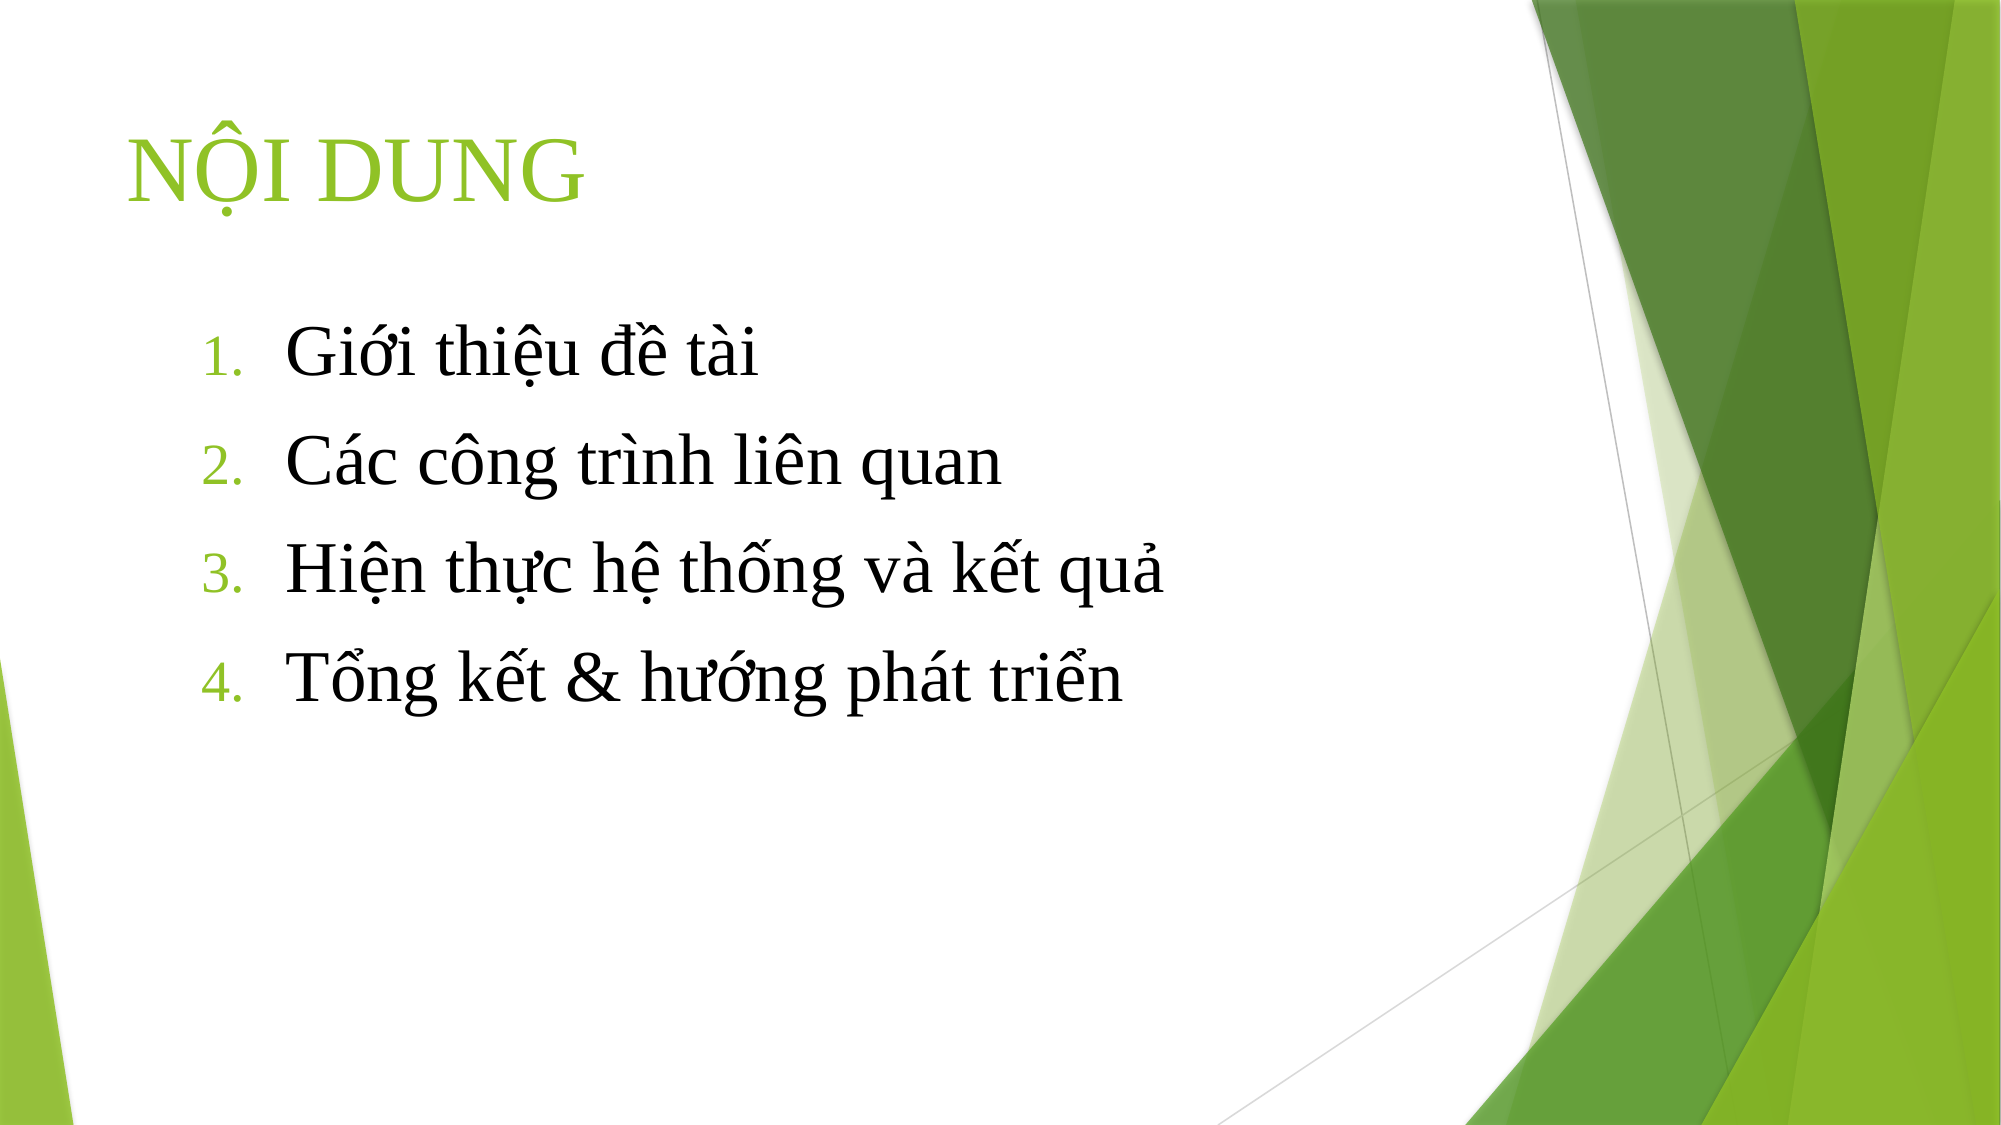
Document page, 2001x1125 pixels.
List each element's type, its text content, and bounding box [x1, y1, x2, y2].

list Giới thiệu đề tài Các công trình liên quan Hiện thực hệ thống và kết quả Tổng kết & hướng phát triển [111, 295, 1522, 932]
title NỘI DUNG [111, 99, 1522, 295]
